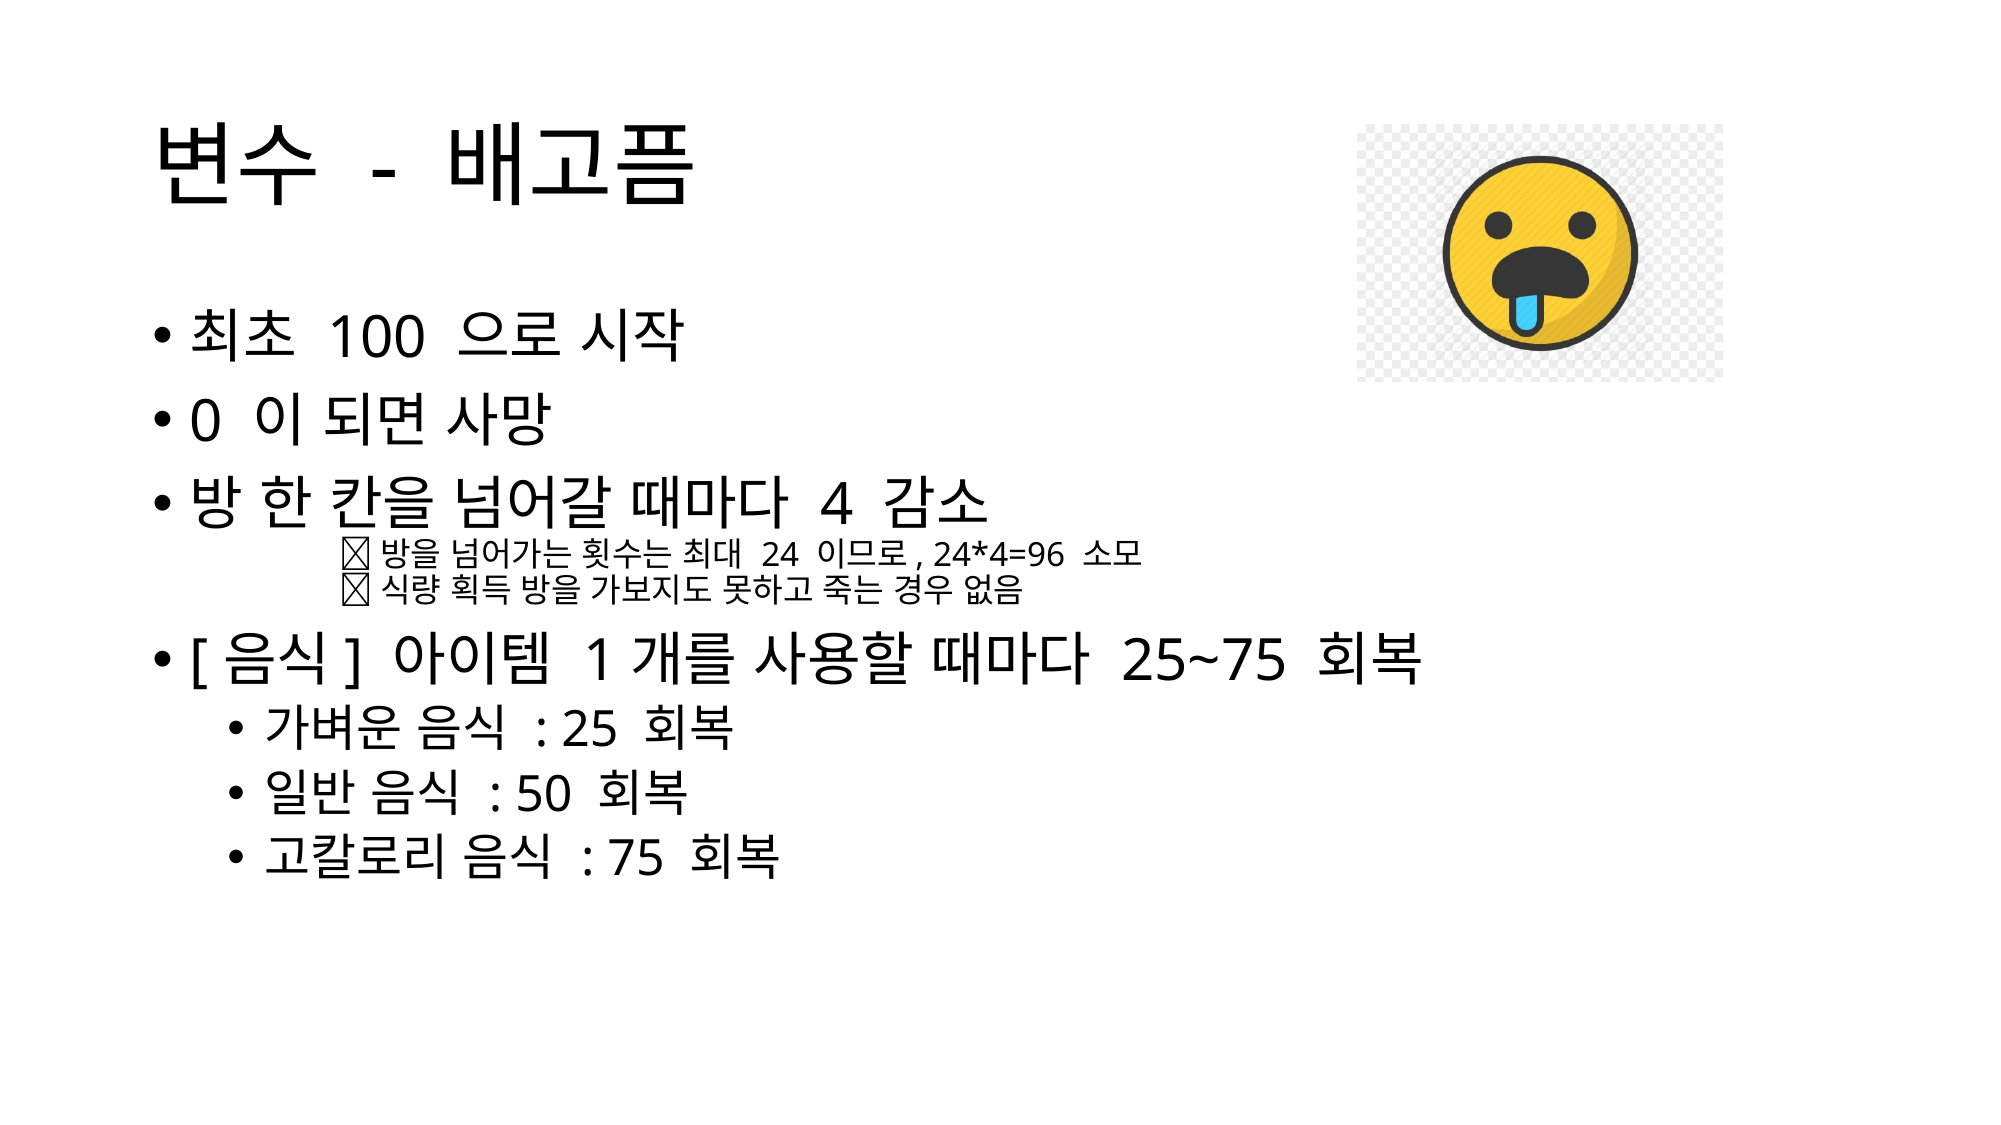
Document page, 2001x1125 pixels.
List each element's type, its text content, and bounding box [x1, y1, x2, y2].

title 변수 - 배고픔 [137, 59, 1863, 278]
list 최초 100 으로 시작 0 이 되면 사망 방 한 칸을 넘어갈 때마다 4 감소  방을 넘어가는 횟수는 최대 24 이므로, 24*4=96 소모  식량 획득 방을 가보지도 못하고 죽는 경우 없음 [음식] 아이템 1개를 사용할 때마다 25~75 회복 가벼운 음식 : 25 회복 일반 음식 : 50 회복 고칼로리 음식 : 75 회복 [137, 299, 1863, 1014]
picture [1357, 124, 1723, 382]
